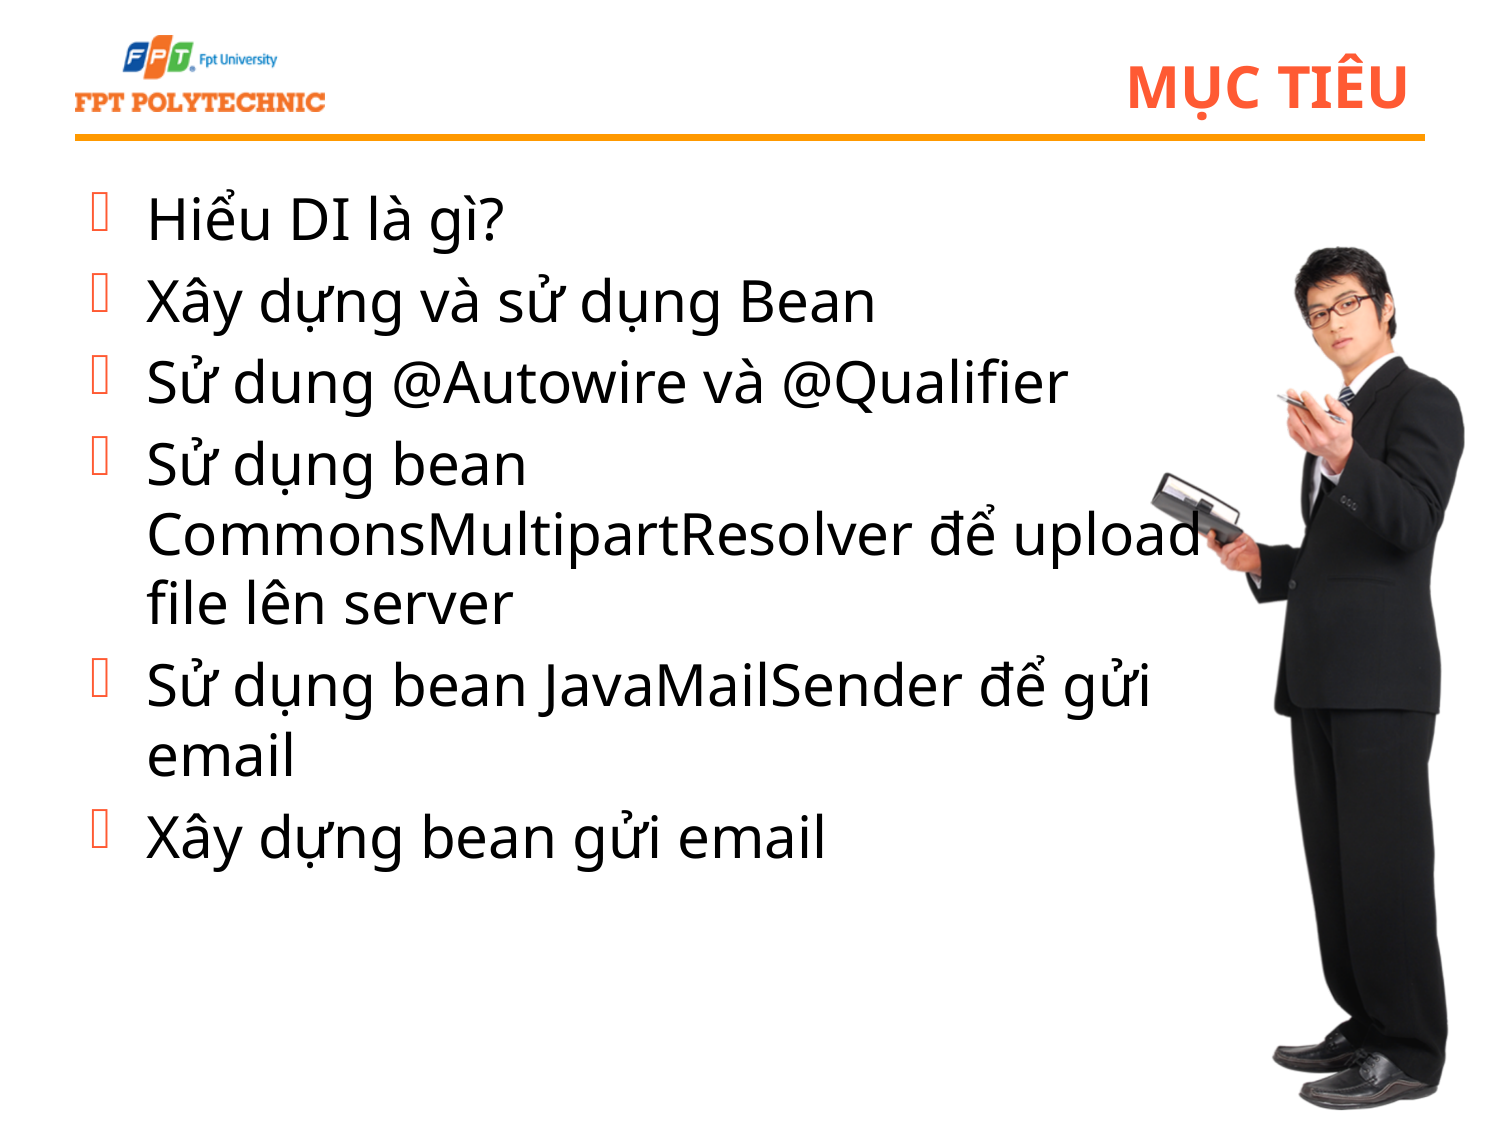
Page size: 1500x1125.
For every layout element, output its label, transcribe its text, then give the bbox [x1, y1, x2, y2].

list Hiểu DI là gì? Xây dựng và sử dụng Bean Sử dung @Autowire và @Qualifier Sử dụng bean CommonsMultipartResolver để upload file lên server Sử dụng bean JavaMailSender để gửi email Xây dựng bean gửi email [75, 174, 1275, 1038]
title Mục tiêu [337, 45, 1425, 125]
picture [1120, 245, 1500, 1125]
picture [75, 35, 325, 112]
